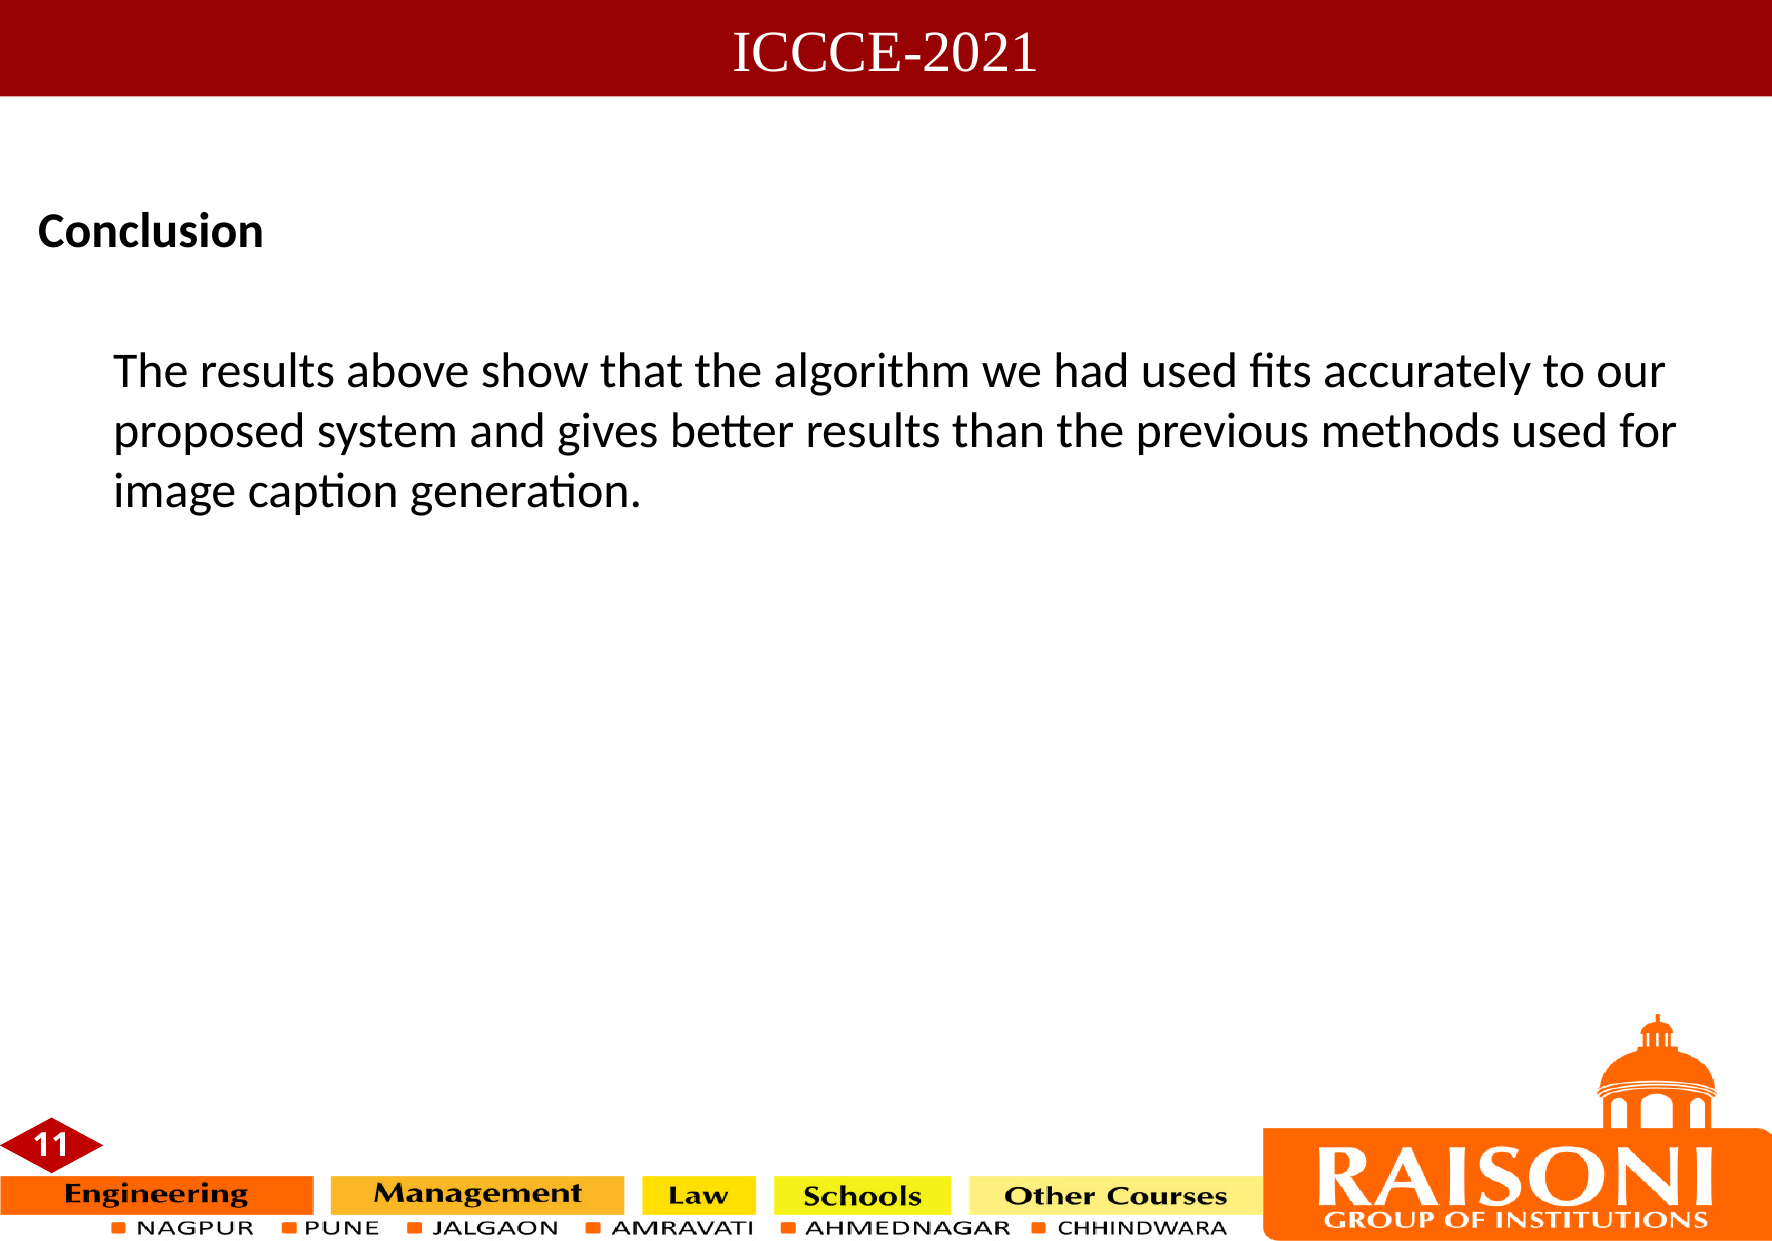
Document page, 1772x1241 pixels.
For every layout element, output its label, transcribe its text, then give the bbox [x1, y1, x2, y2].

picture [0, 1014, 1772, 1241]
title ICCCE-2021 [0, 0, 1772, 97]
text_box Conclusion The results above show that the algorithm we had used fits accurately to our proposed system and gives better results than the previous methods used for image caption generation. [23, 120, 1724, 1108]
text_box 11 [0, 1117, 104, 1174]
